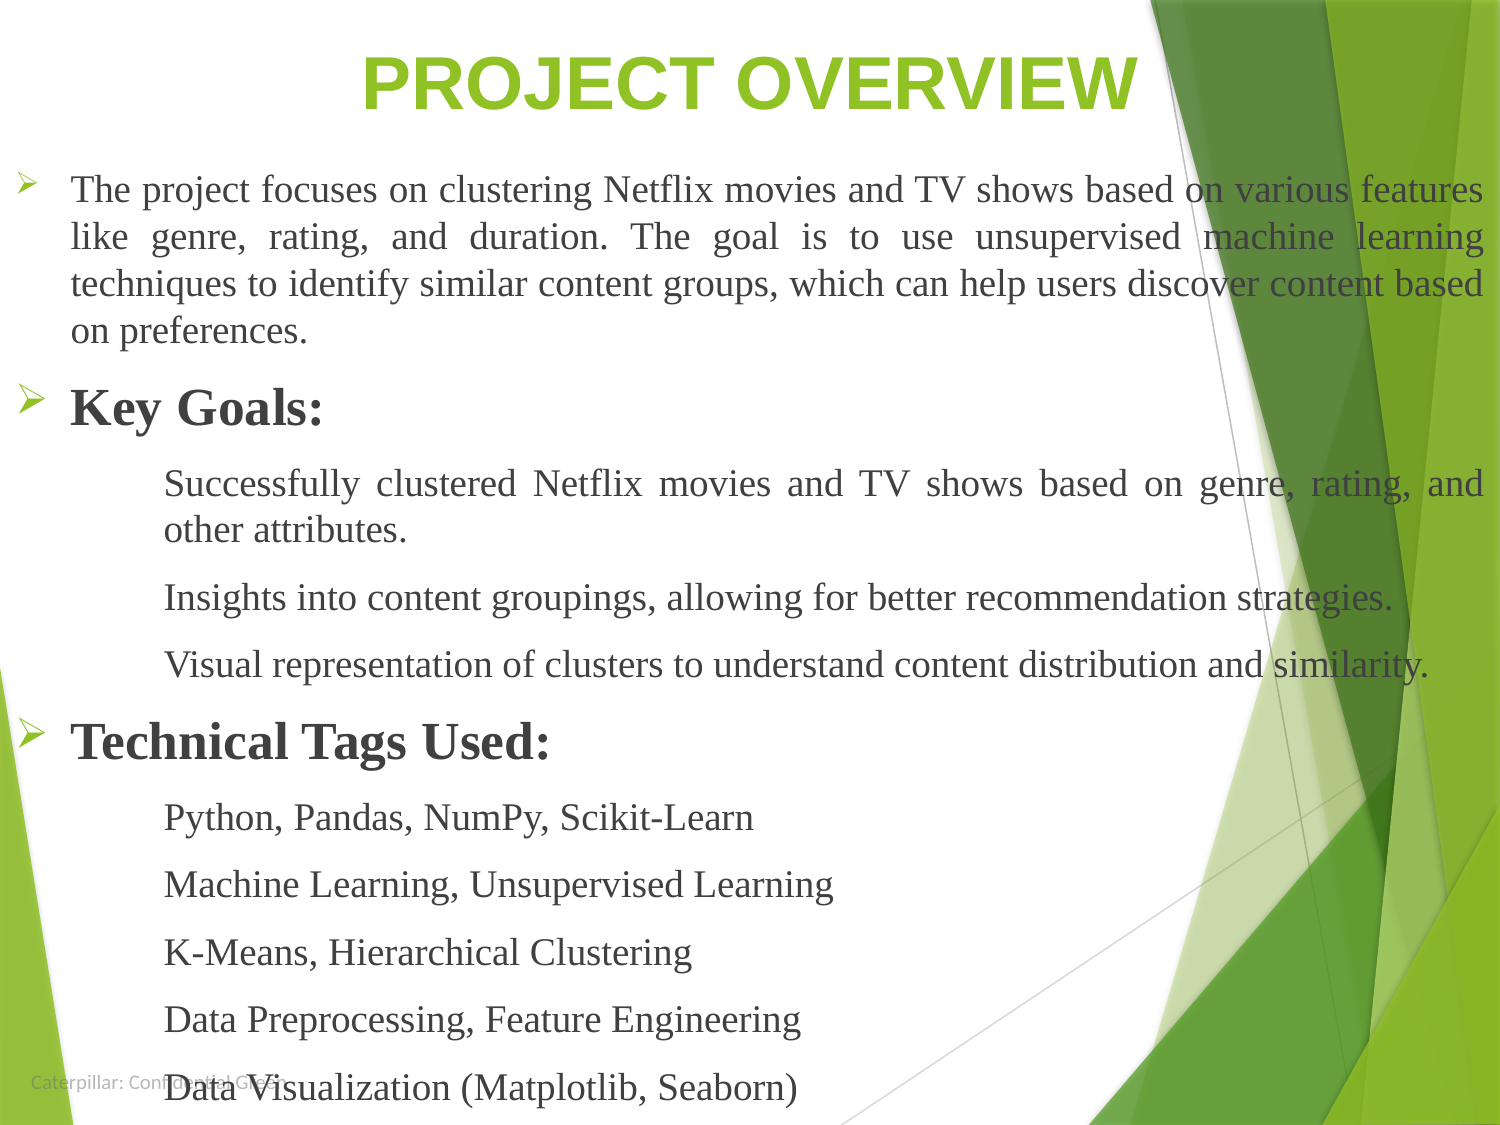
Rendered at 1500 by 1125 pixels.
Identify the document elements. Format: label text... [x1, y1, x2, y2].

title PROJECT OVERVIEW [163, 27, 1337, 156]
list The project focuses on clustering Netflix movies and TV shows based on various features like genre, rating, and duration. The goal is to use unsupervised machine learning techniques to identify similar content groups, which can help users discover content based on preferences. Key Goals: Successfully clustered Netflix movies and TV shows based on genre, rating, and other attributes. Insights into content groupings, allowing for better recommendation strategies. Visual representation of clusters to understand content distribution and similarity. Technical Tags Used: Python, Pandas, NumPy, Scikit-Learn Machine Learning, Unsupervised Learning K-Means, Hierarchical Clustering Data Preprocessing, Feature Engineering Data Visualization (Matplotlib, Seaborn) [0, 156, 1500, 1125]
